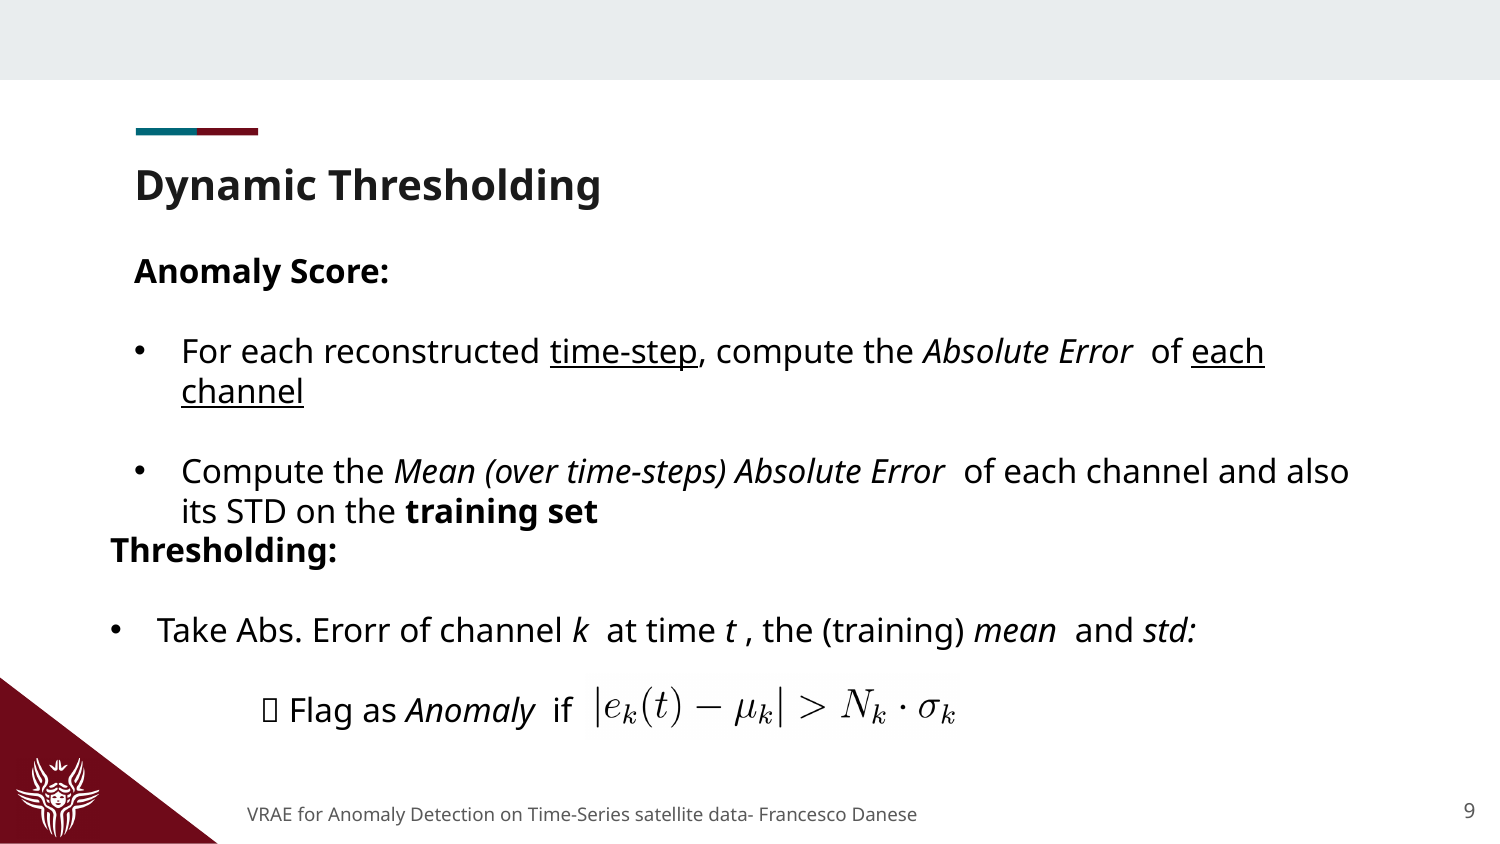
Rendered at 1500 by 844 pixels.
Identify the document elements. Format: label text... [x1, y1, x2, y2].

text_box Anomaly Score: For each reconstructed time-step, compute the Absolute Error of each channel Compute the Mean (over time-steps) Absolute Error of each channel and also its STD on the training set [119, 242, 1381, 521]
text_box VRAE for Anomaly Detection on Time-Series satellite data- Francesco Danese [232, 783, 1193, 839]
text_box 9 [1400, 779, 1491, 844]
picture [585, 672, 960, 740]
text_box Dynamic Thresholding [119, 144, 1381, 232]
text_box Thresholding: Take Abs. Erorr of channel k at time t , the (training) mean and std:  Flag as Anomaly if [95, 521, 1461, 776]
picture [16, 758, 100, 839]
